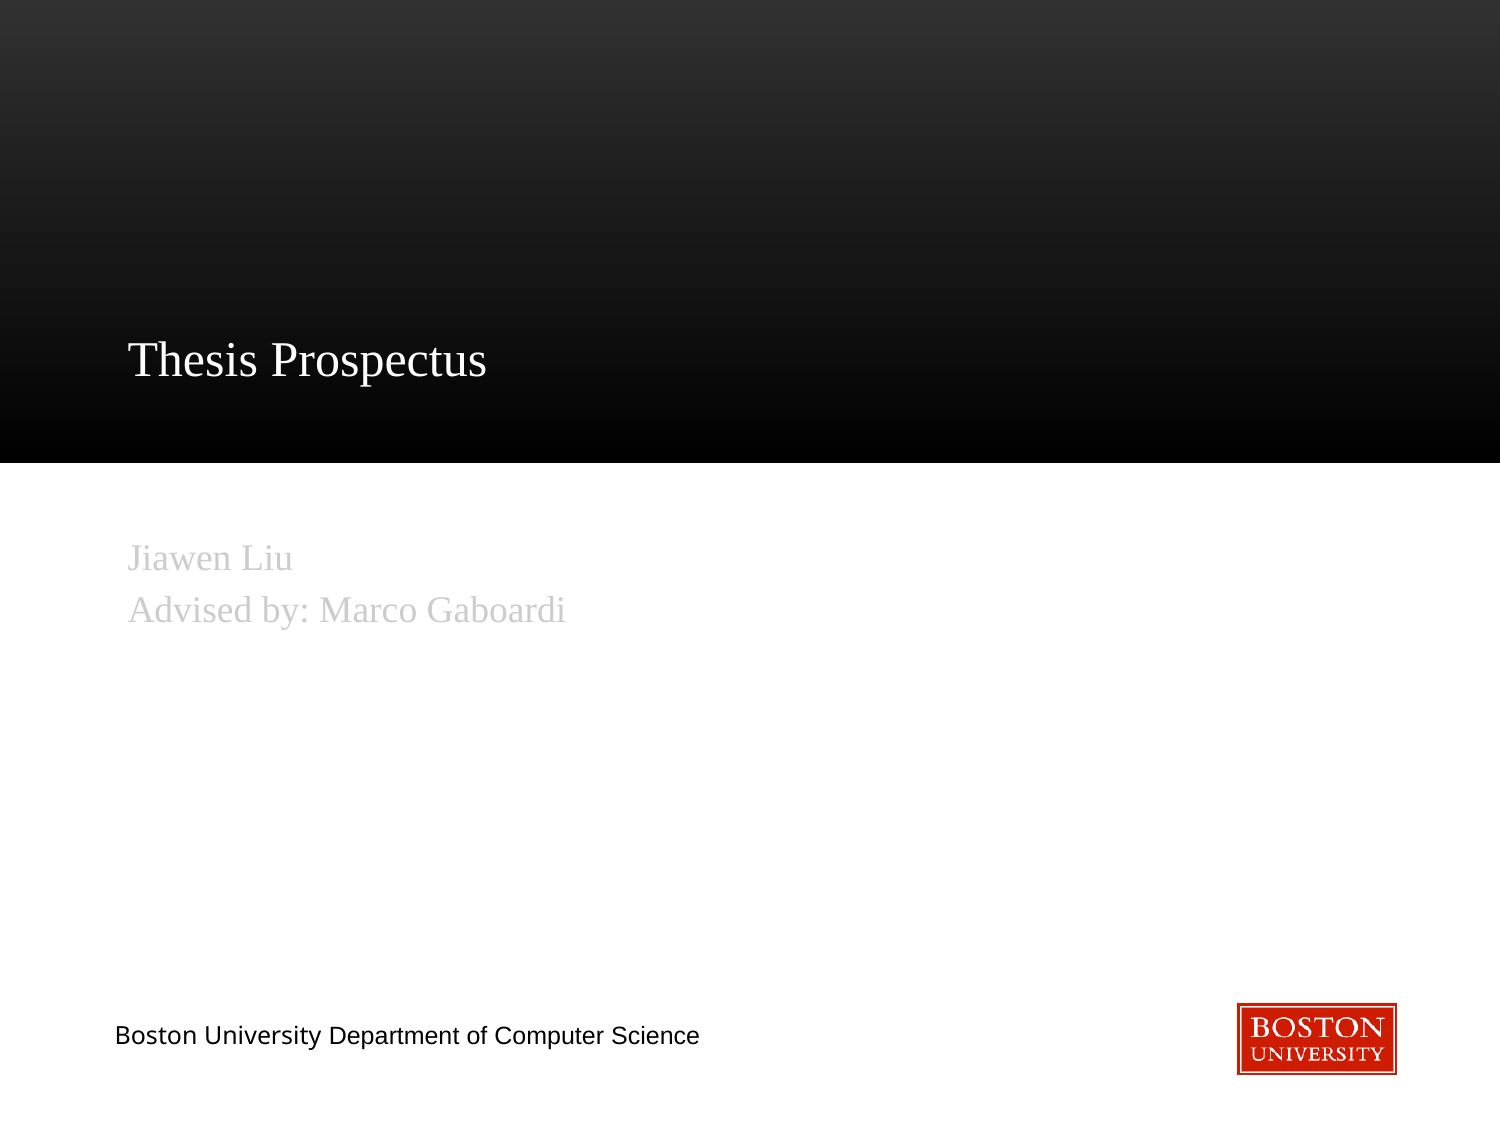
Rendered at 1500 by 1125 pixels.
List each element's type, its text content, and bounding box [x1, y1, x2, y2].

subtitle Jiawen Liu Advised by: Marco Gaboardi [112, 525, 1388, 813]
picture [1237, 1003, 1397, 1075]
title Thesis Prospectus [112, 262, 1388, 450]
